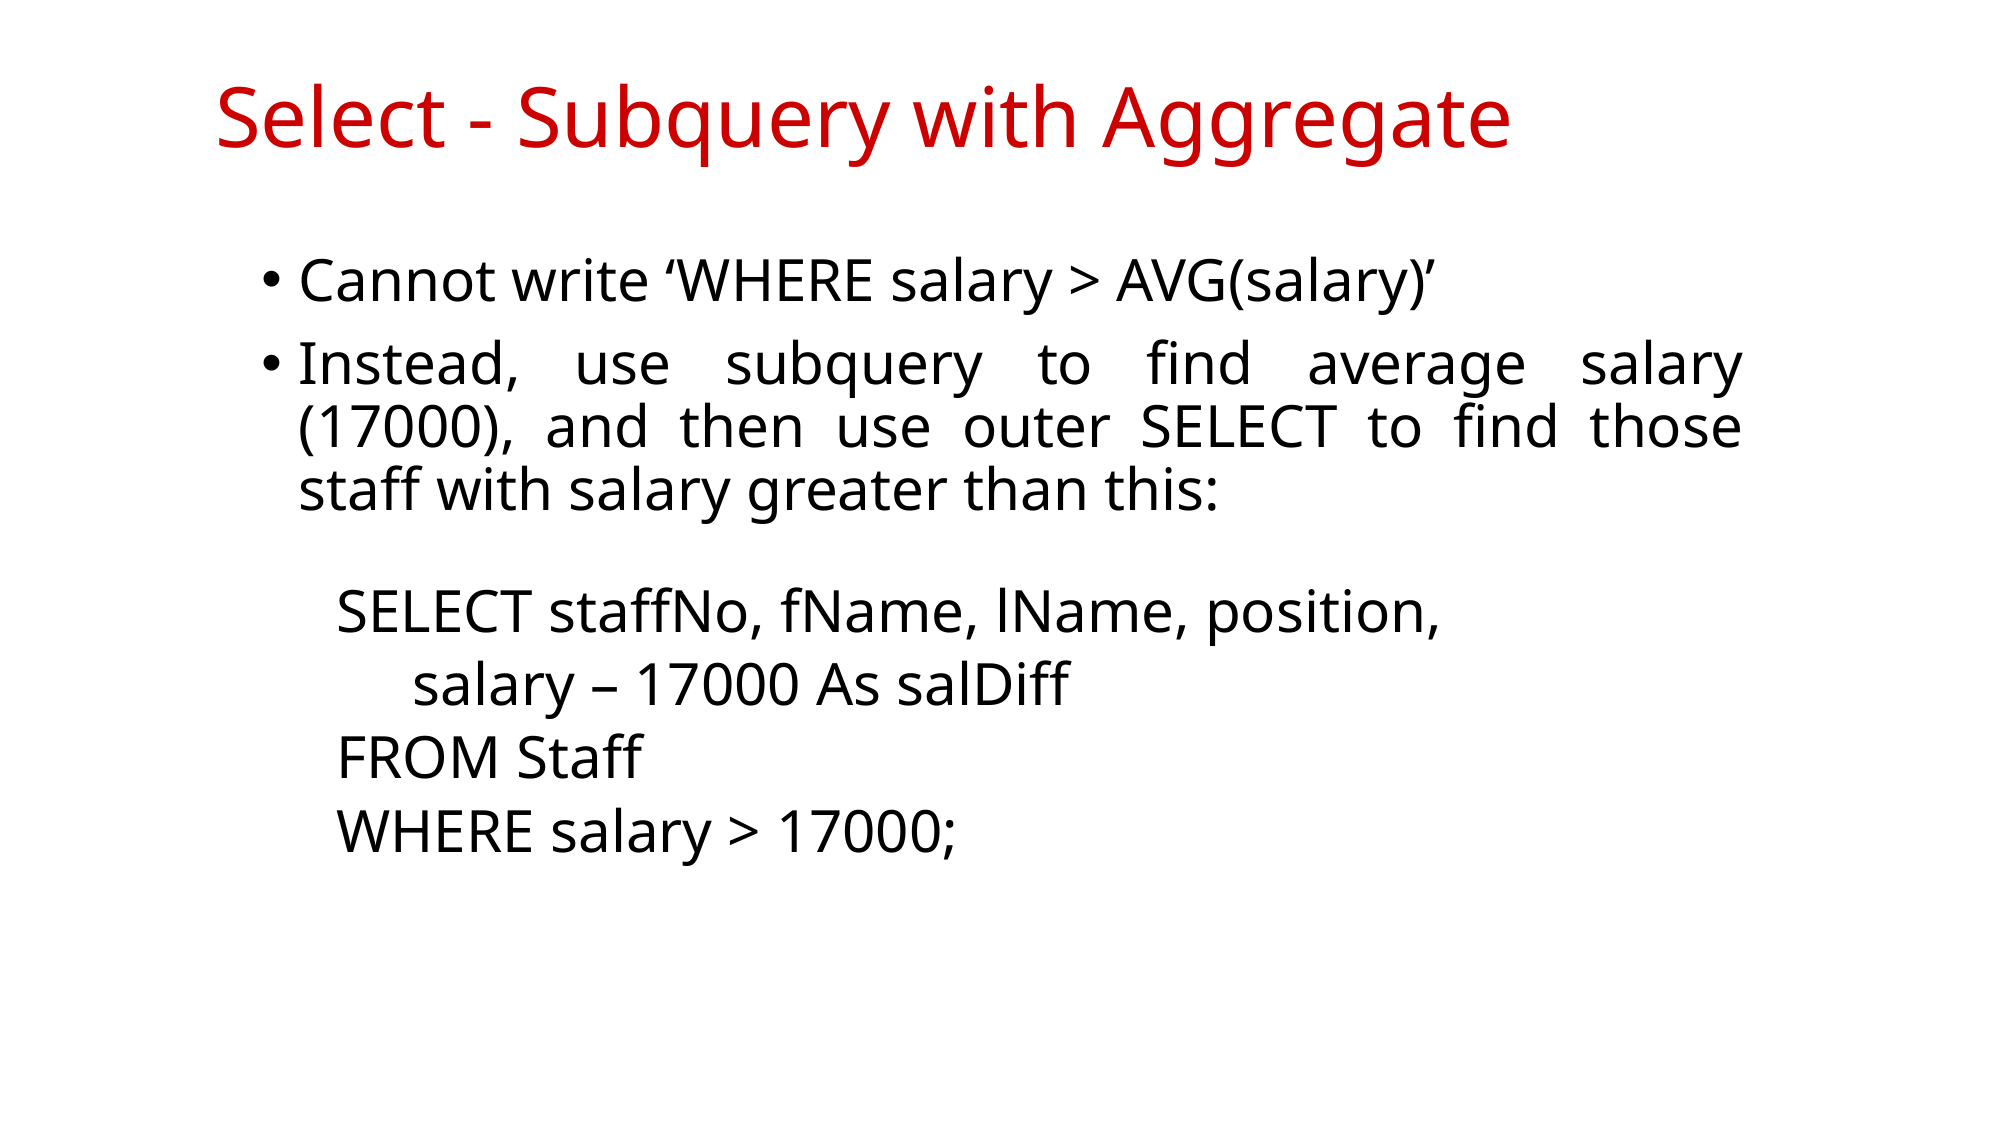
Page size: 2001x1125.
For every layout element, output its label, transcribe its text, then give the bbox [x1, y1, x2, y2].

title Select - Subquery with Aggregate [200, 75, 1575, 167]
list Cannot write ‘WHERE salary > AVG(salary)’ Instead, use subquery to find average salary (17000), and then use outer SELECT to find those staff with salary greater than this: SELECT staffNo, fName, lName, position, salary – 17000 As salDiff FROM Staff WHERE salary > 17000; [246, 243, 1759, 919]
